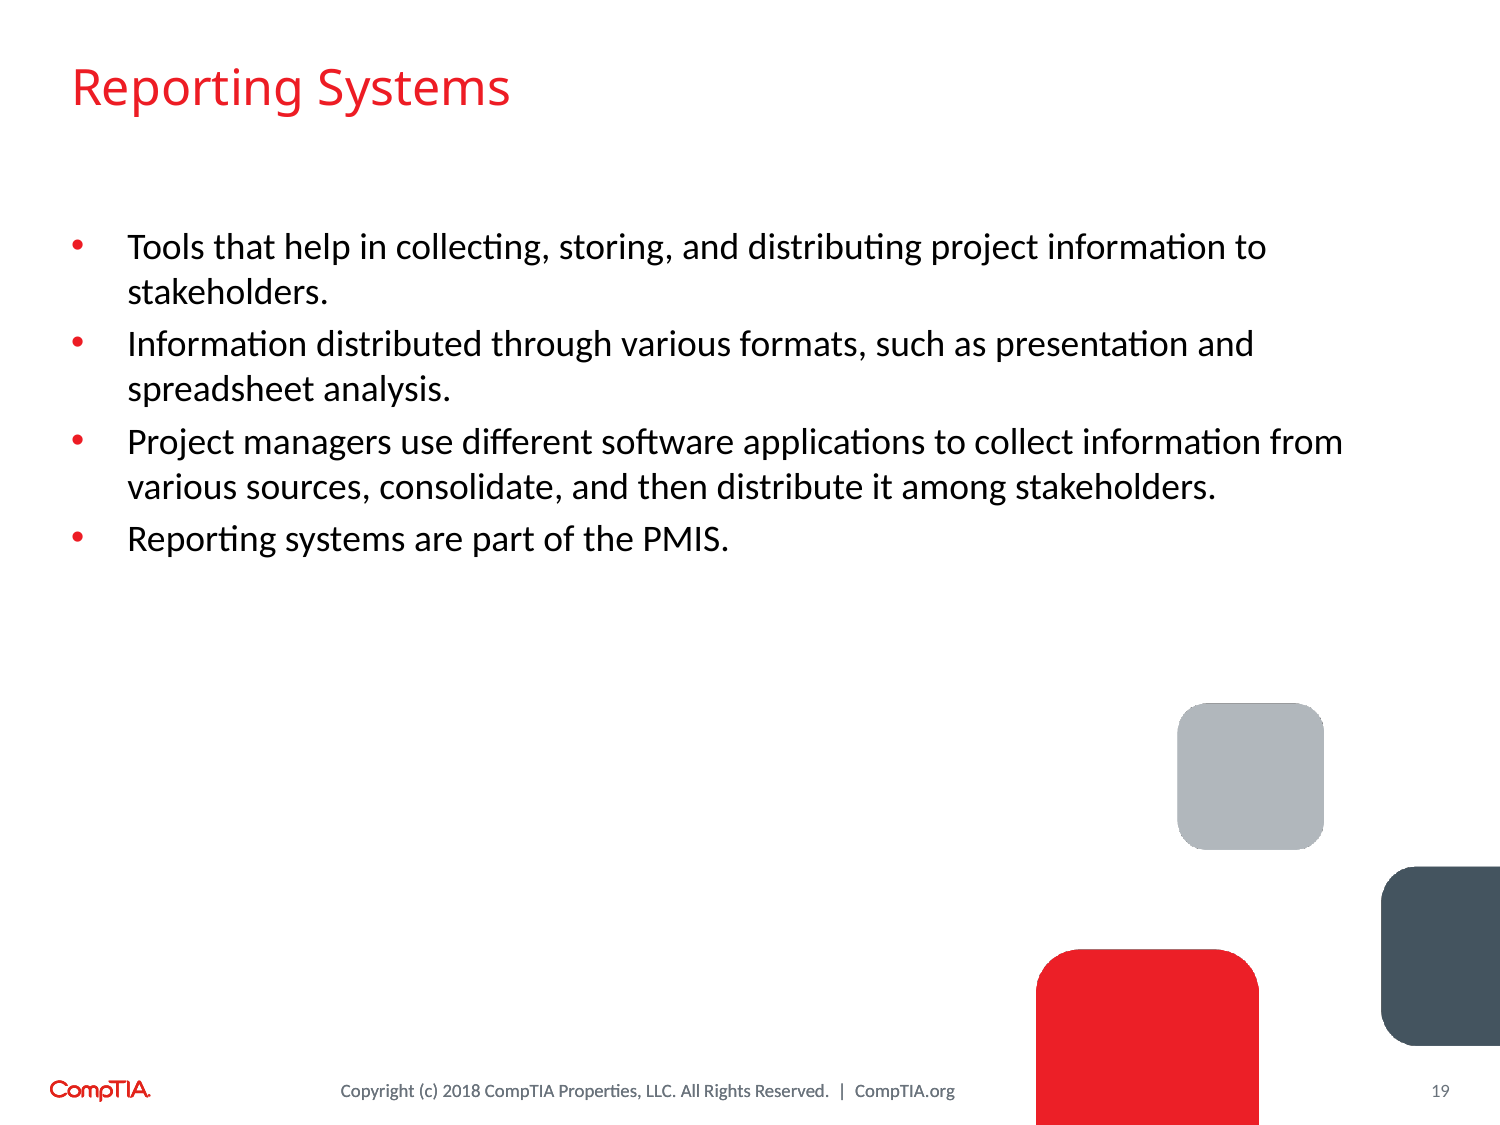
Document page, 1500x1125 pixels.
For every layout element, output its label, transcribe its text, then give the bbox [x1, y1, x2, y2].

title Reporting Systems [56, 16, 1444, 155]
slide_number 19 [1407, 1067, 1450, 1113]
picture [1028, 696, 1500, 1125]
list Tools that help in collecting, storing, and distributing project information to stakeholders. Information distributed through various formats, such as presentation and spreadsheet analysis. Project managers use different software applications to collect information from various sources, consolidate, and then distribute it among stakeholders. Reporting systems are part of the PMIS. [56, 214, 1444, 1000]
